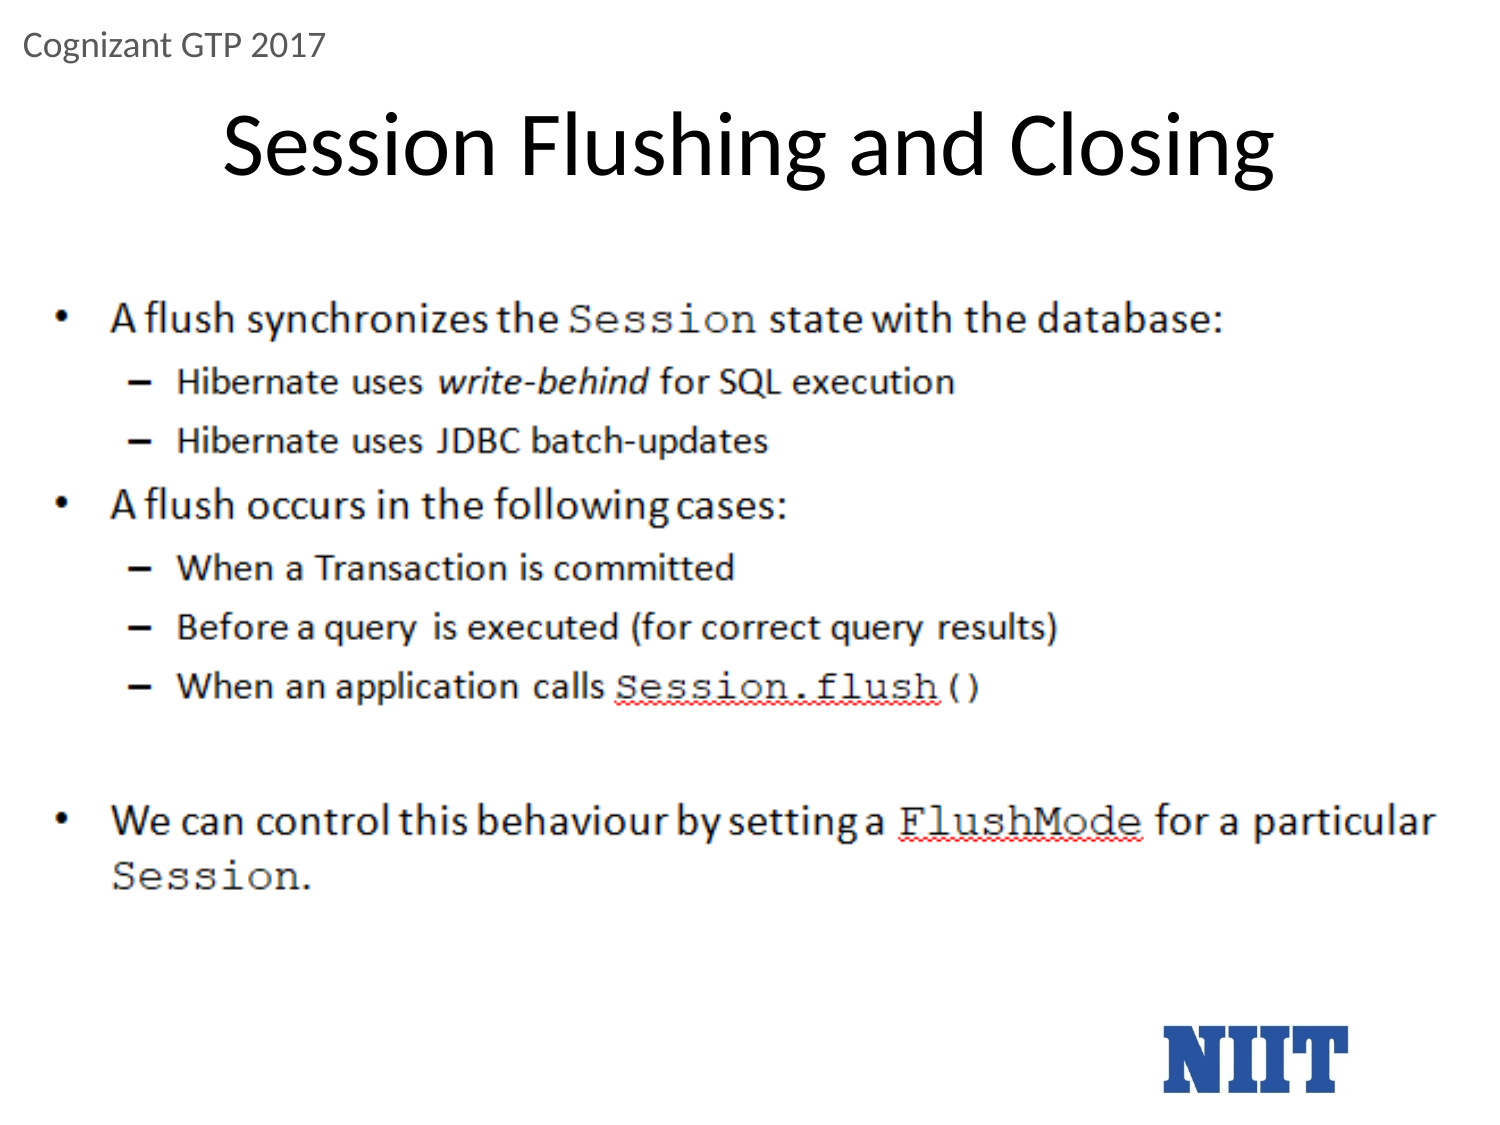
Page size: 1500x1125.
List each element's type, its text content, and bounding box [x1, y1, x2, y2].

title Session Flushing and Closing [75, 45, 1425, 233]
picture [1162, 1024, 1349, 1094]
picture [29, 290, 1471, 974]
